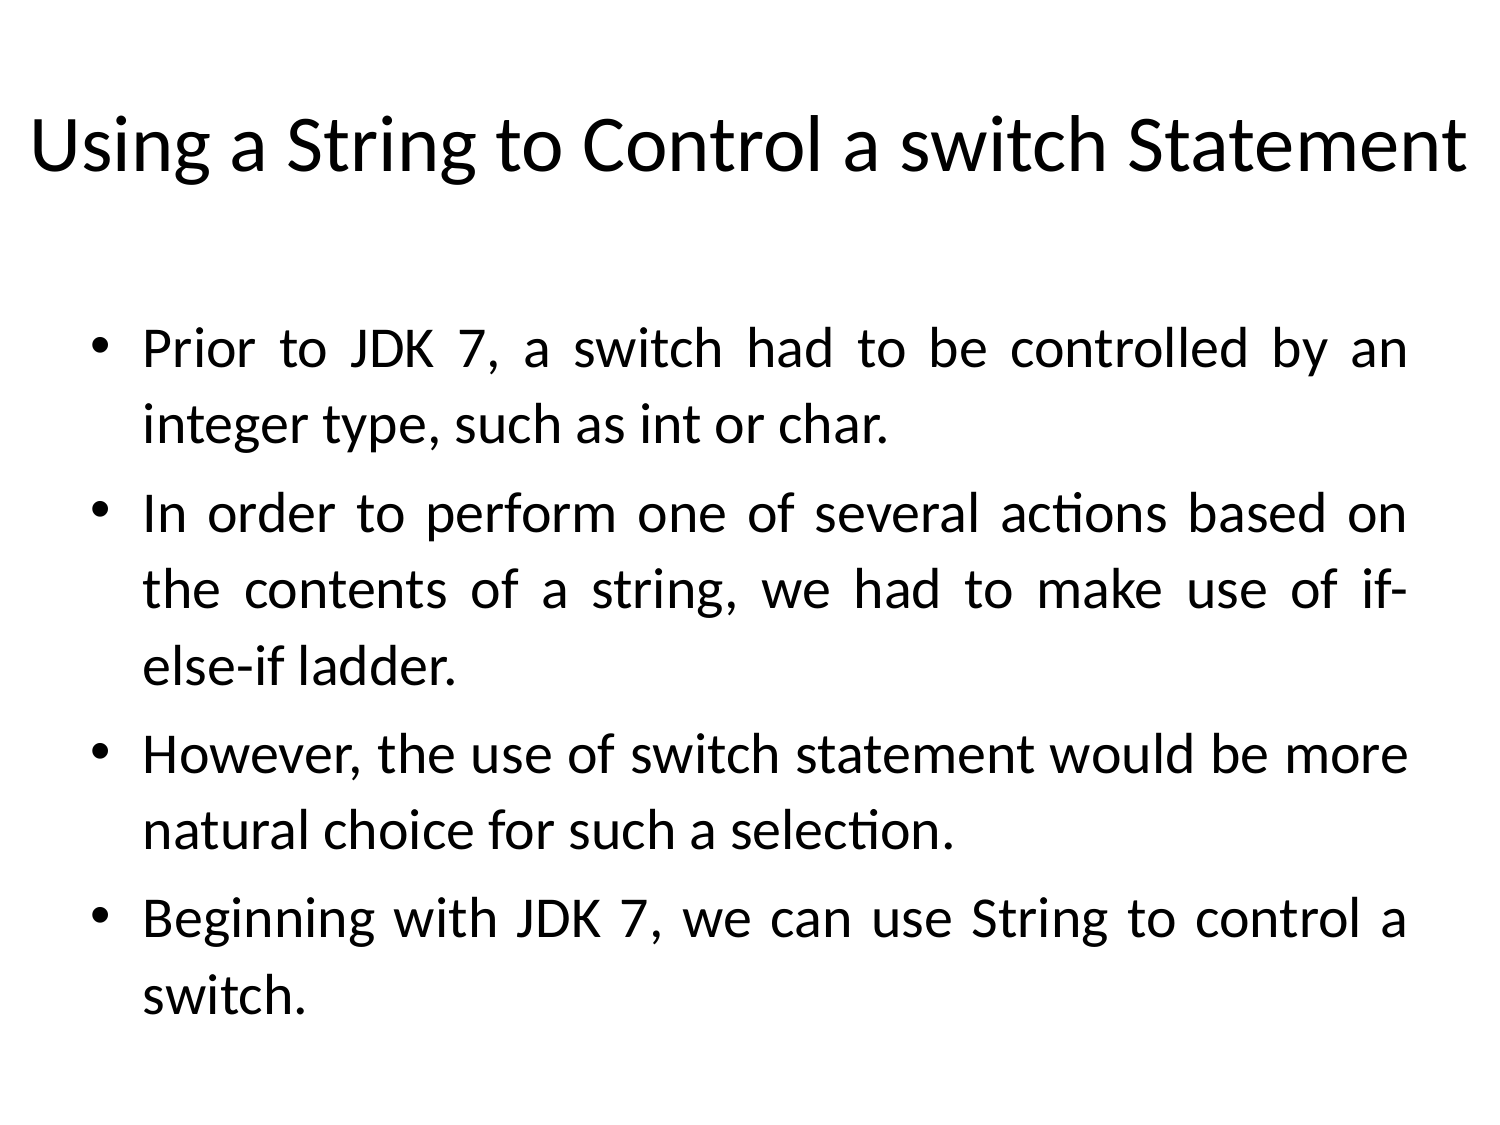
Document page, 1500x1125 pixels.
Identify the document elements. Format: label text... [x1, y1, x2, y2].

list Prior to JDK 7, a switch had to be controlled by an integer type, such as int or char. In order to perform one of several actions based on the contents of a string, we had to make use of if-else-if ladder. However, the use of switch statement would be more natural choice for such a selection. Beginning with JDK 7, we can use String to control a switch. [75, 295, 1425, 1038]
title Using a String to Control a switch Statement [0, 45, 1500, 233]
